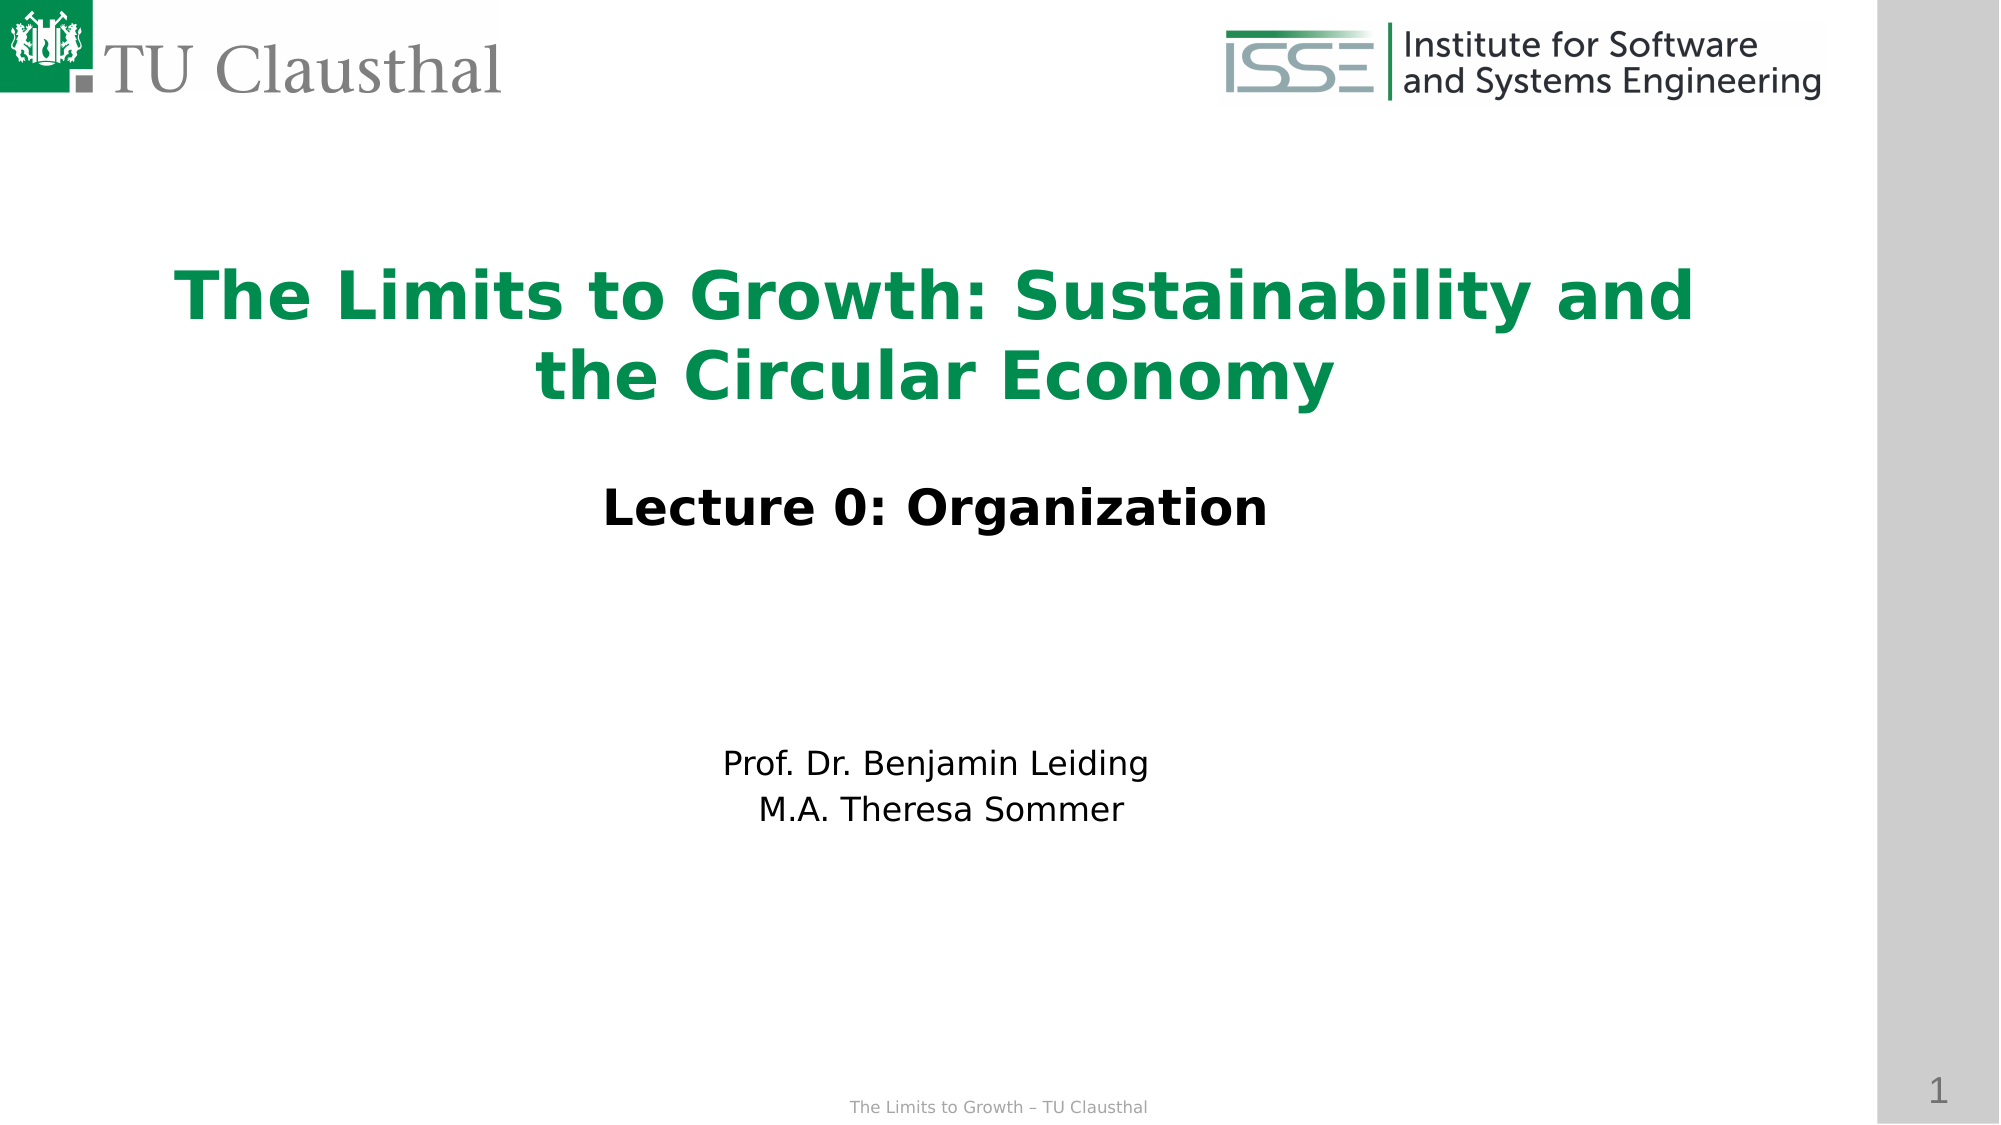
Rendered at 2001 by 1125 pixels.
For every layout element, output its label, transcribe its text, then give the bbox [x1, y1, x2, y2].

text_box Lecture 0: Organization Prof. Dr. Benjamin Leiding M.A. Theresa Sommer [86, 467, 1787, 857]
picture [1218, 22, 1826, 107]
text_box The Limits to Growth: Sustainability and the Circular Economy [86, 231, 1787, 421]
picture [0, 0, 501, 93]
